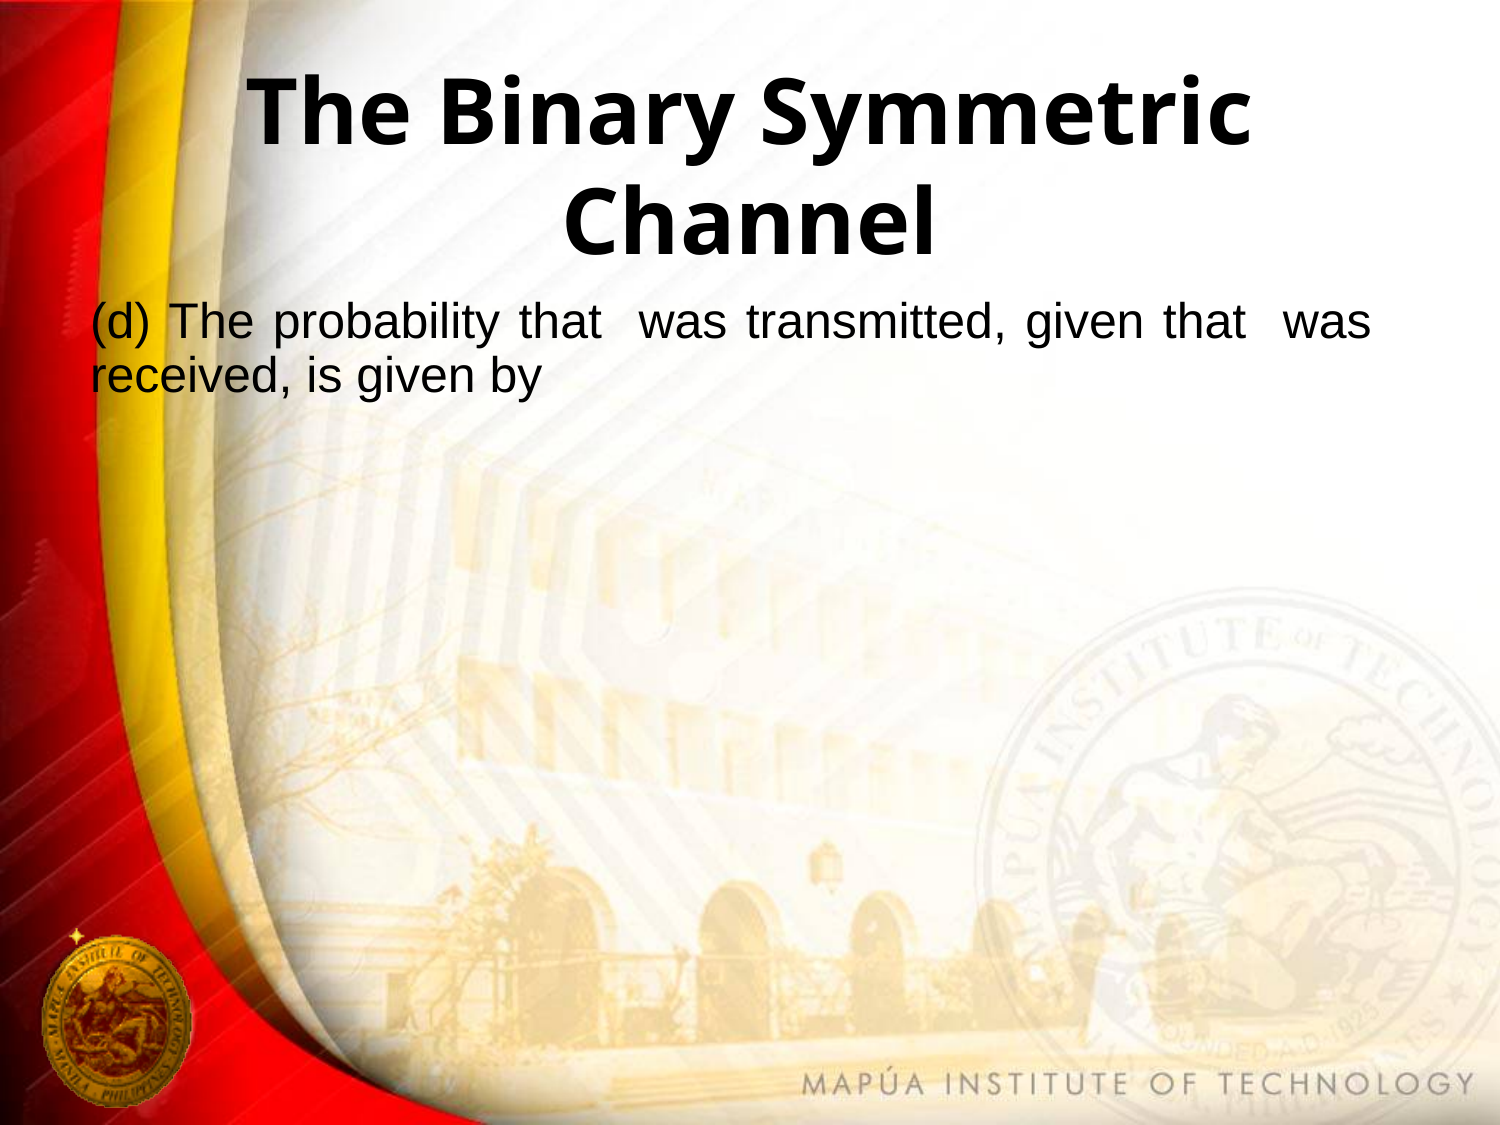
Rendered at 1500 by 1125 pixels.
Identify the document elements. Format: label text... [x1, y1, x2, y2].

title The Binary Symmetric Channel [75, 45, 1425, 233]
picture [0, 0, 1500, 1125]
